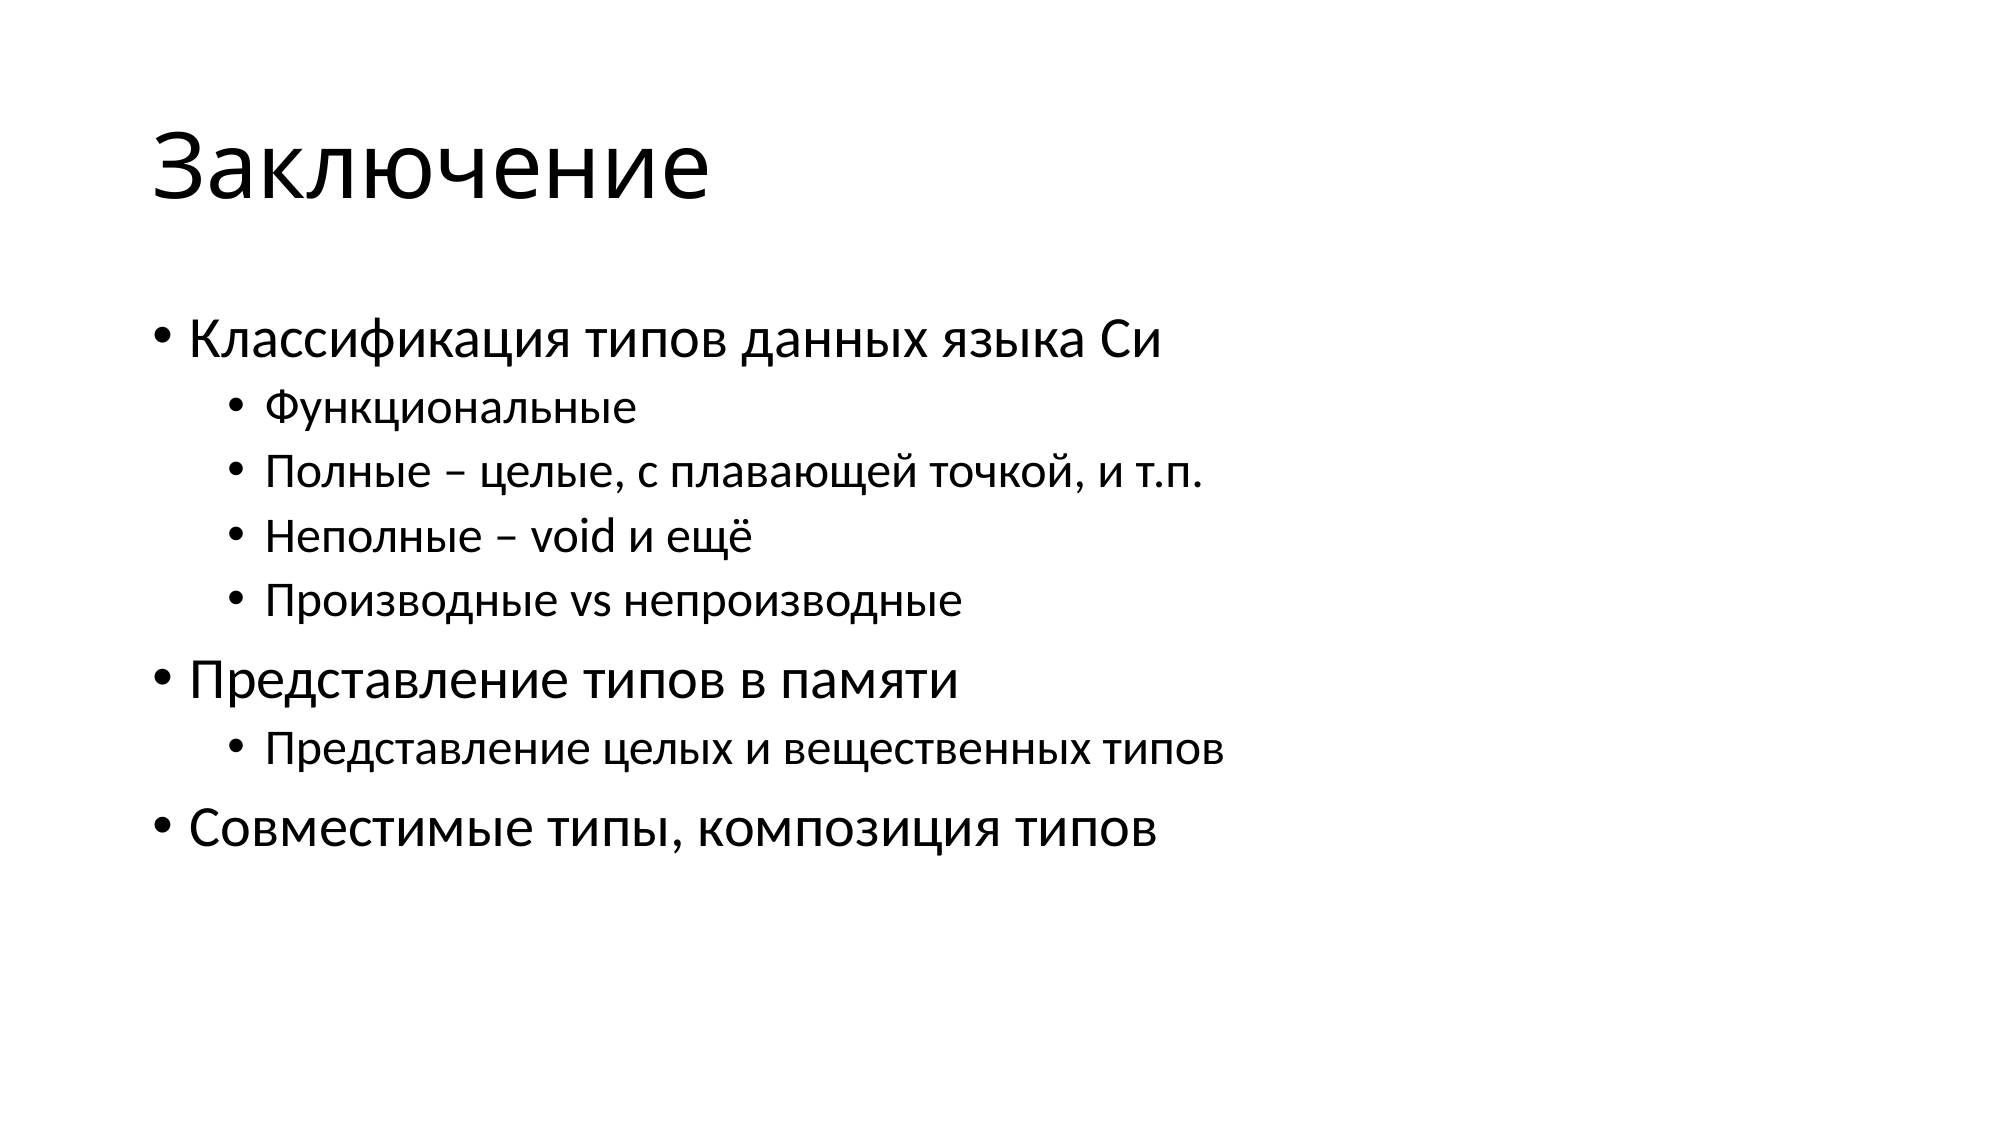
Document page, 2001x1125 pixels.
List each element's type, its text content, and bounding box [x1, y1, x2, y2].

title Заключение [137, 59, 1863, 278]
list Классификация типов данных языка Си Функциональные Полные – целые, с плавающей точкой, и т.п. Неполные – void и ещё Производные vs непроизводные Представление типов в памяти Представление целых и вещественных типов Совместимые типы, композиция типов [137, 299, 1863, 1014]
